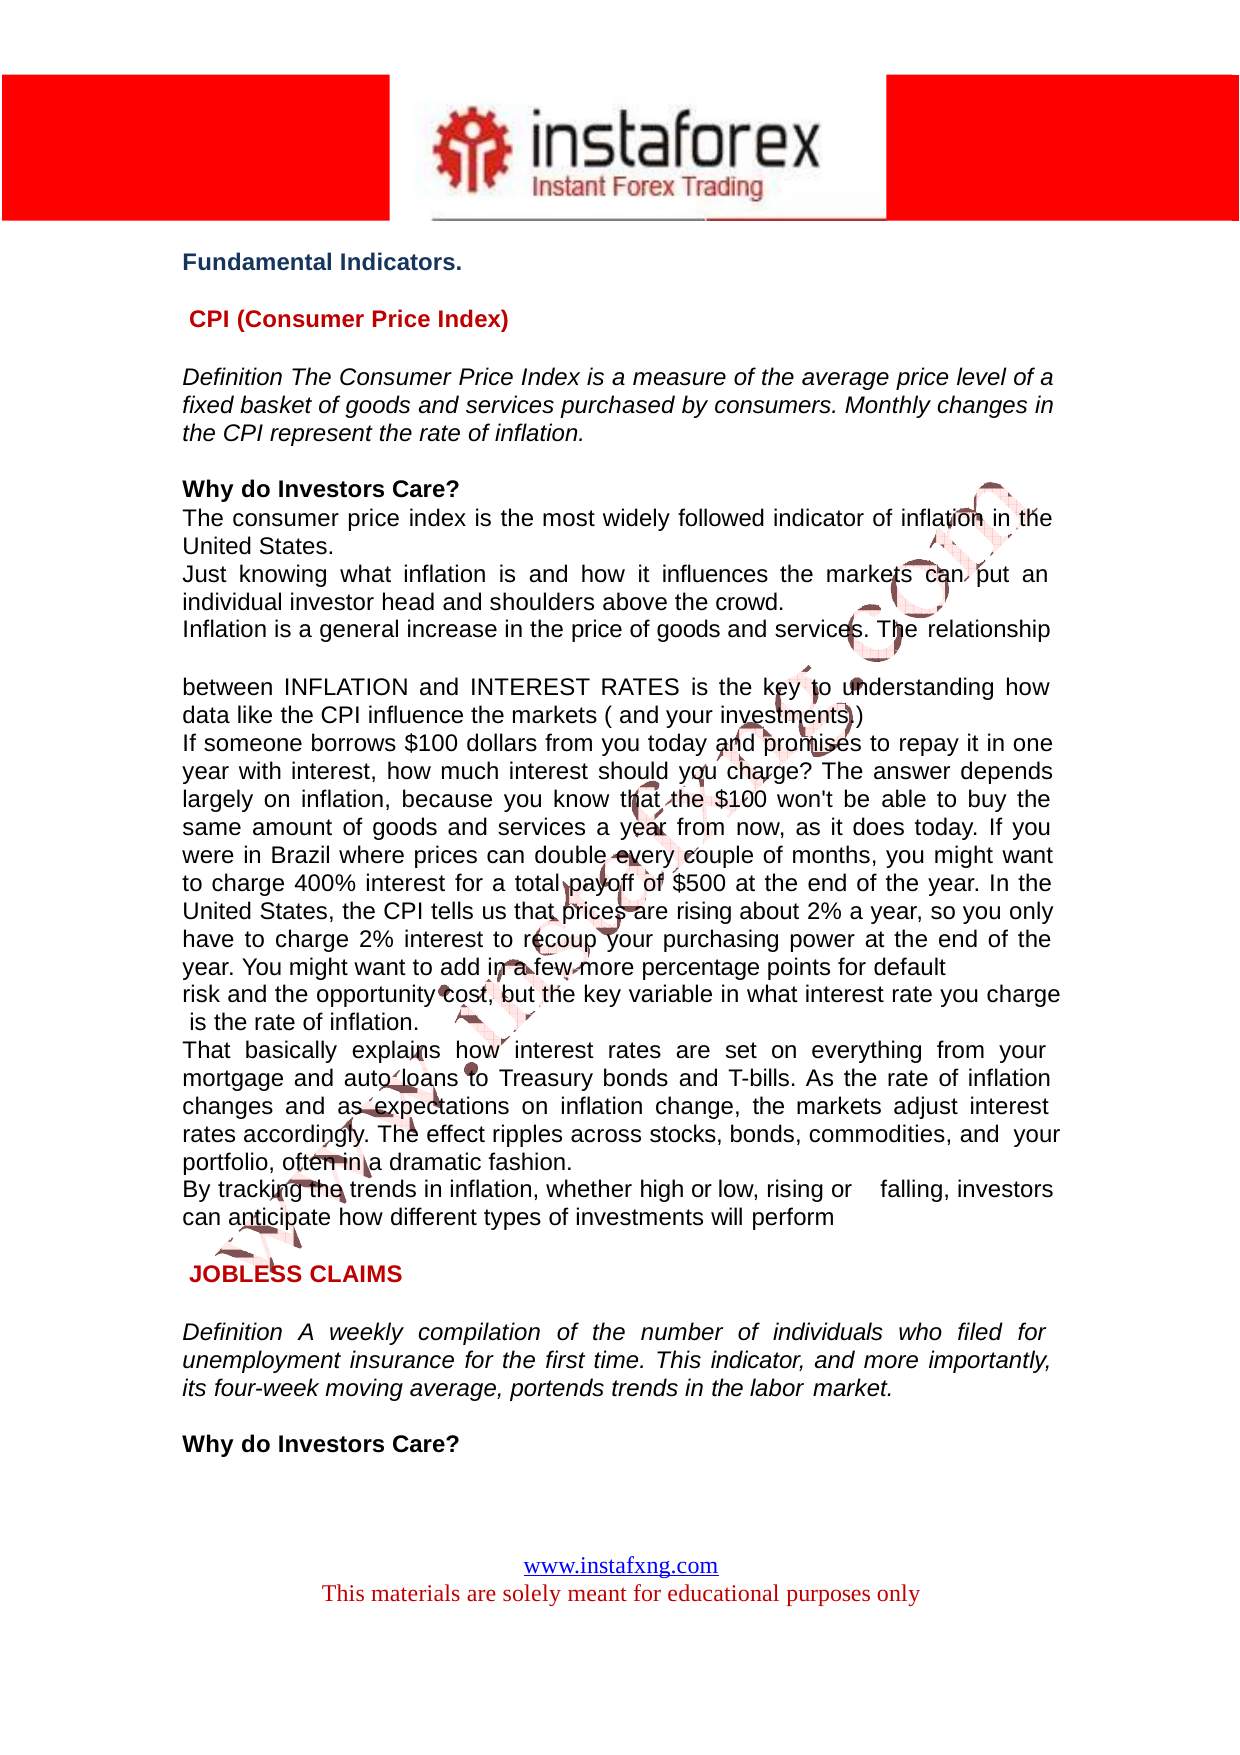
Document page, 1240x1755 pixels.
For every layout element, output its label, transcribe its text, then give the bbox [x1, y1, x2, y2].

text_box [389, 74, 887, 221]
footer www.instafxng.com This materials are solely meant for educational purposes only [319, 1552, 923, 1755]
text_box [2, 74, 389, 221]
text_box [887, 74, 1233, 221]
text_box Fundamental Indicators. CPI (Consumer Price Index) Definition The Consumer Price Index is a measure of the average price level of a fixed basket of goods and services purchased by consumers. Monthly changes in the CPI represent the rate of inflation. Why do Investors Care? The consumer price index is the most widely followed indicator of inflation in the United States. Just knowing what inflation is and how it influences the markets can put an individual investor head and shoulders above the crowd. Inflation is a general increase in the price of goods and services. The relationship between INFLATION and INTEREST RATES is the key to understanding how data like the CPI influence the markets ( and your investments.) If someone borrows $100 dollars from you today and promises to repay it in one year with interest, how much interest should you charge? The answer depends largely on inflation, because you know that the $100 won't be able to buy the same amount of goods and services a year from now, as it does today. If you were in Brazil where prices can double every couple of months, you might want to charge 400% interest for a total payoff of $500 at the end of the year. In the United States, the CPI tells us that prices are rising about 2% a year, so you only have to charge 2% interest to recoup your purchasing power at the end of the year. You might want to add in a few more percentage points for default risk and the opportunity cost, but the key variable in what interest rate you charge is the rate of inflation. That basically explains how interest rates are set on everything from your mortgage and auto loans to Treasury bonds and T-bills. As the rate of inflation changes and as expectations on inflation change, the markets adjust interest rates accordingly. The effect ripples across stocks, bonds, commodities, and your portfolio, often in a dramatic fashion. By tracking the trends in inflation, whether high or low, rising or falling, investors can anticipate how different types of investments will perform JOBLESS CLAIMS Definition A weekly compilation of the number of individuals who filed for unemployment insurance for the first time. This indicator, and more importantly, its four-week moving average, portends trends in the labor market. Why do Investors Care? [180, 246, 1063, 1458]
